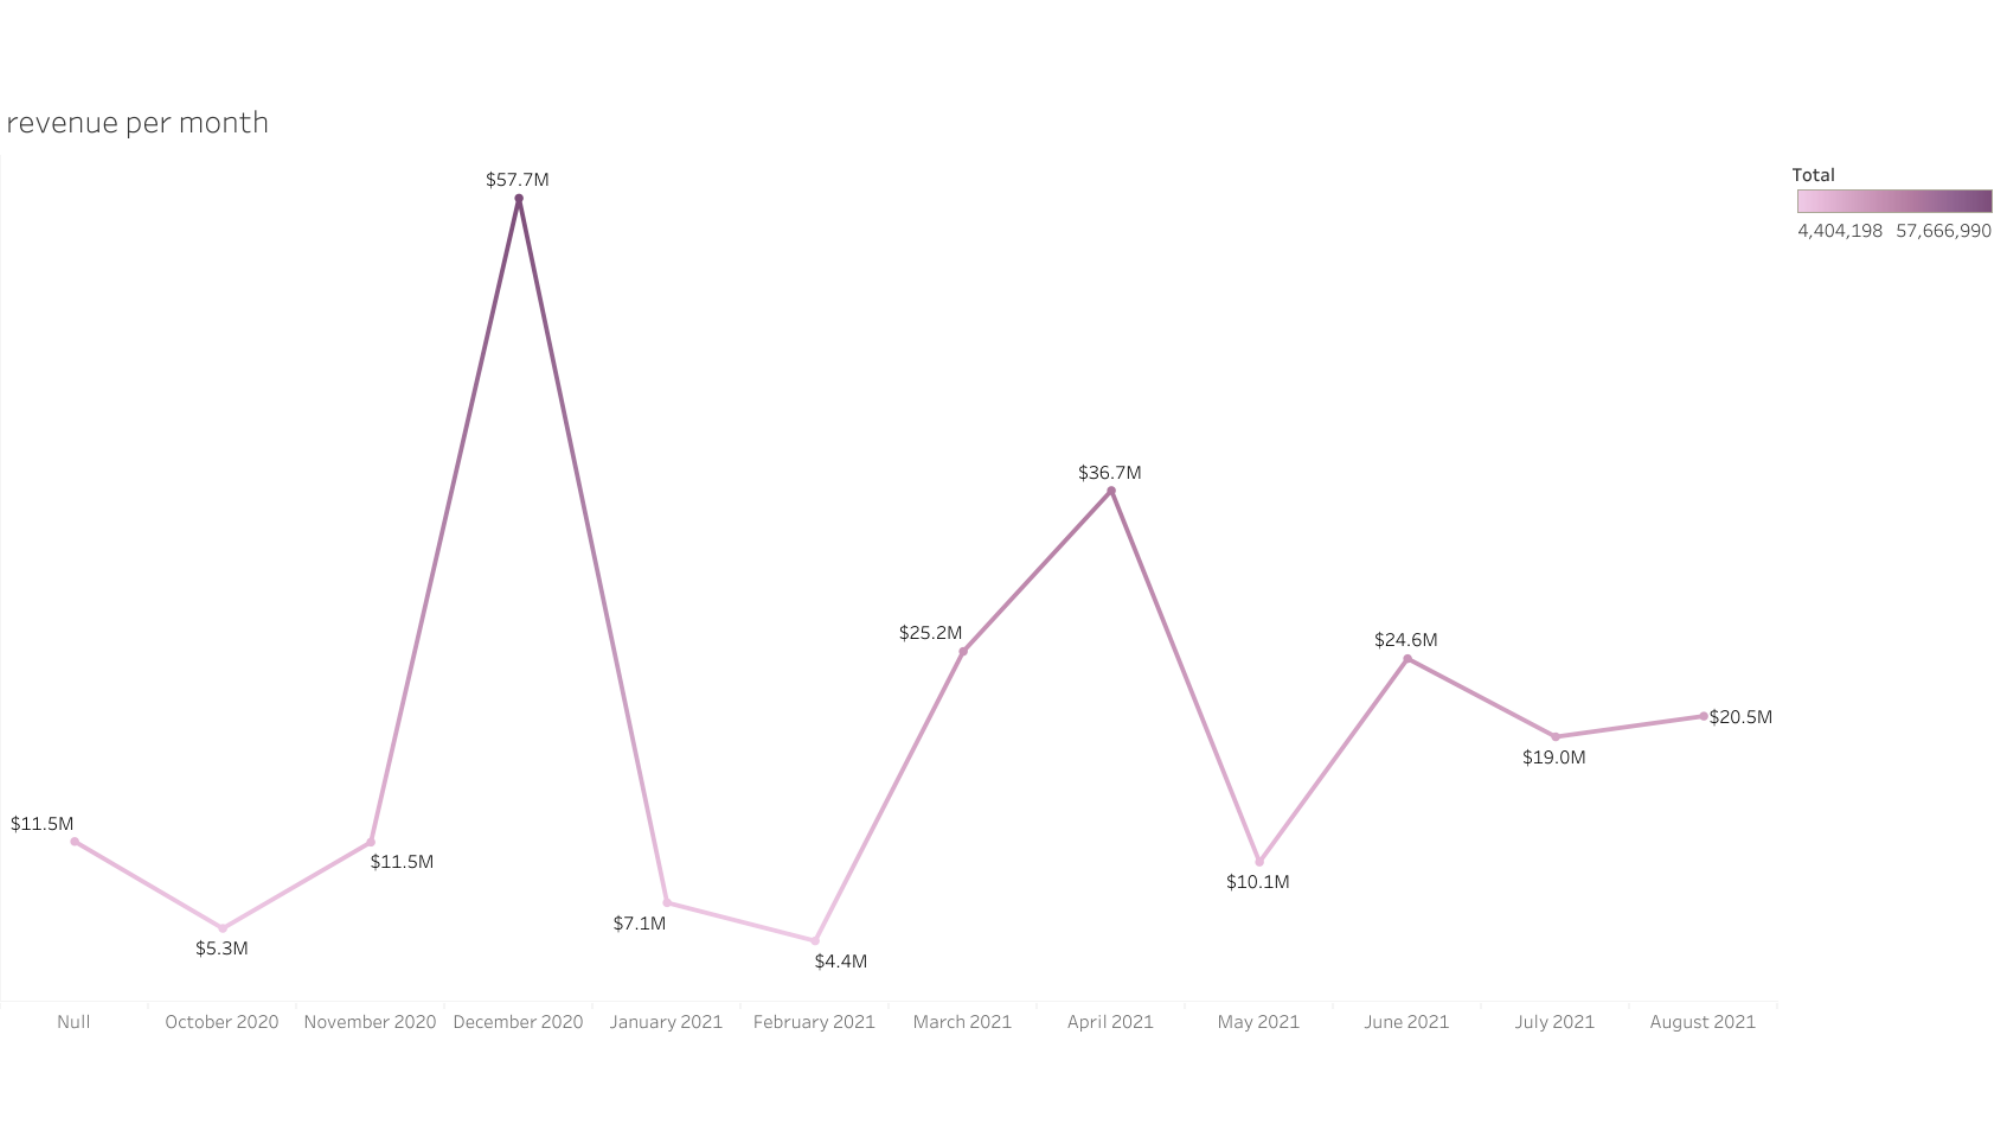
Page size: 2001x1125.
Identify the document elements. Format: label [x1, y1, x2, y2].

picture [0, 91, 2000, 1034]
